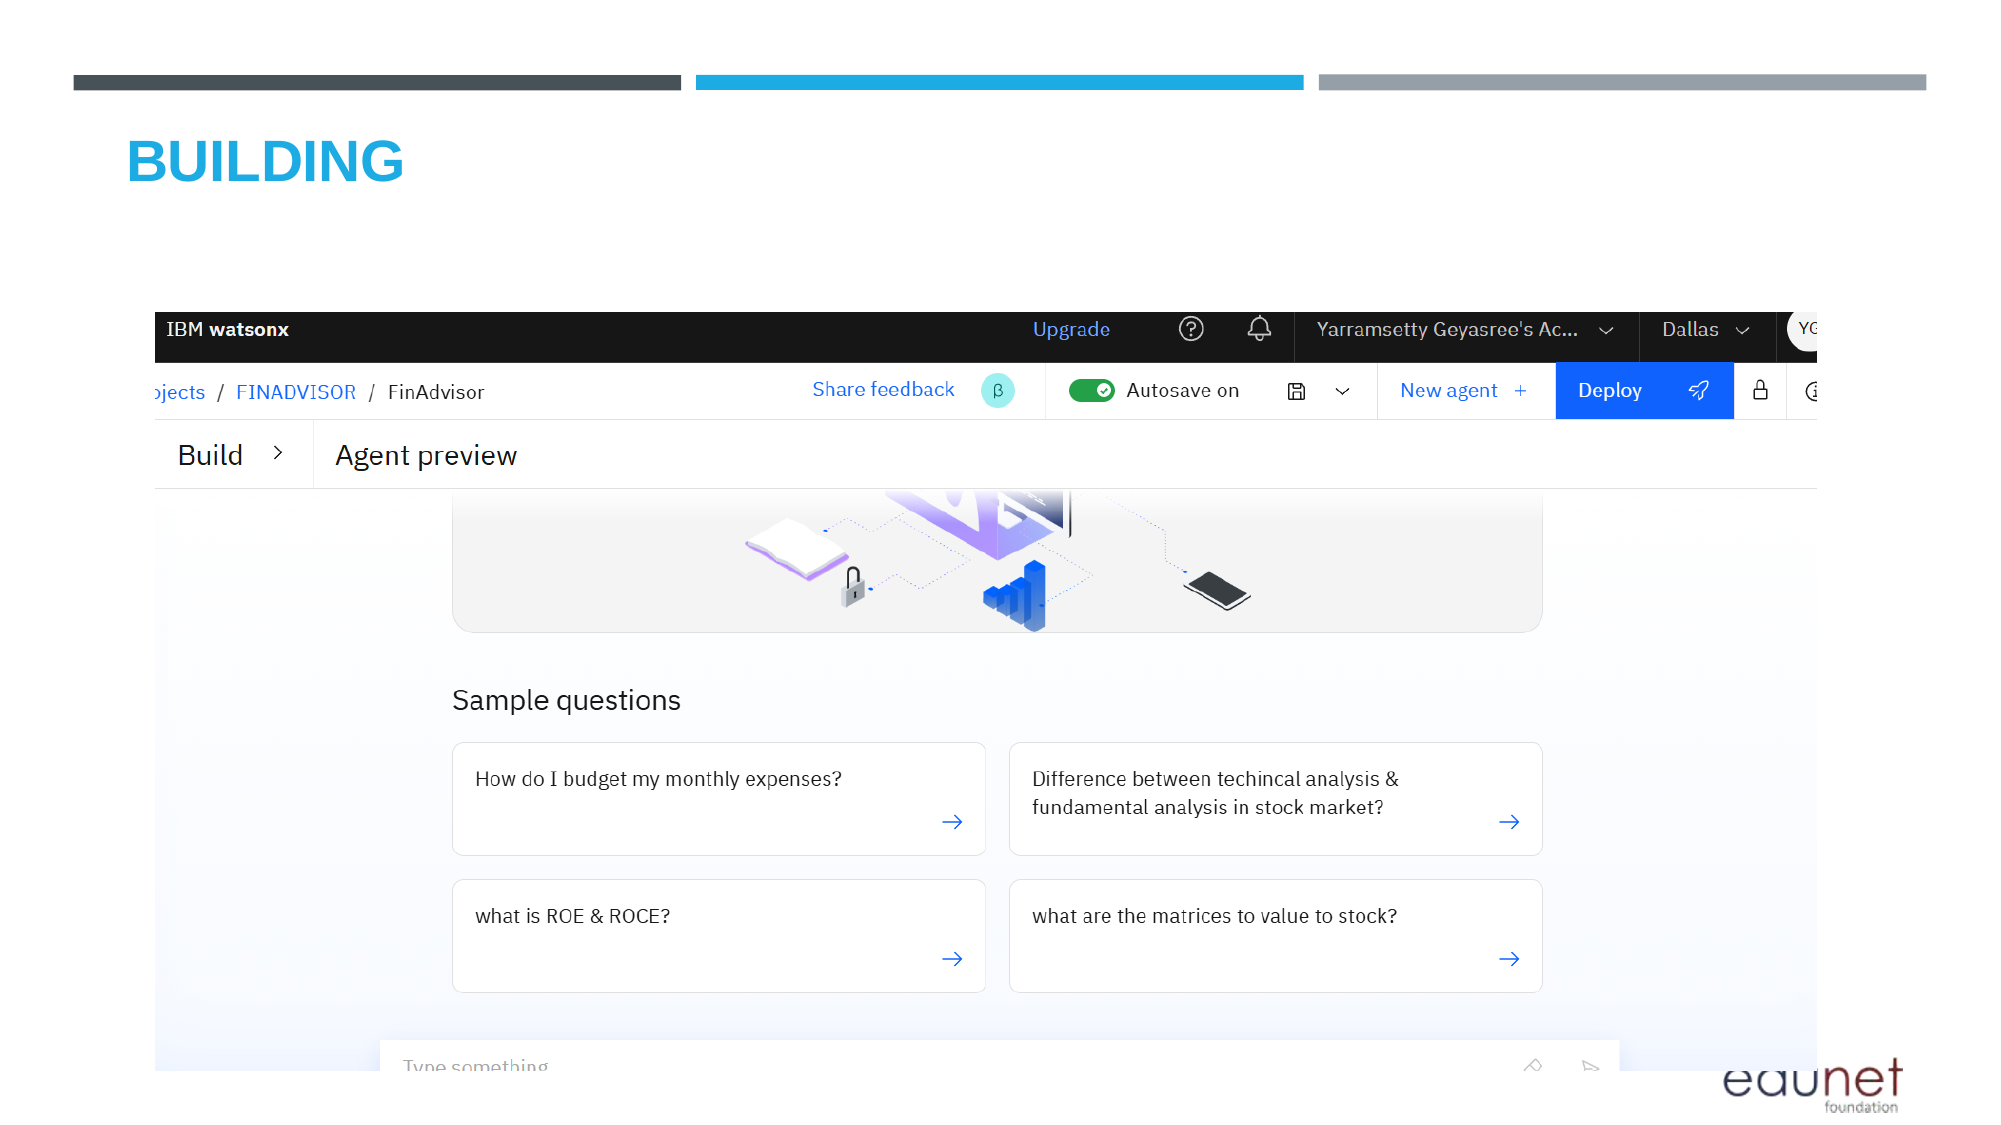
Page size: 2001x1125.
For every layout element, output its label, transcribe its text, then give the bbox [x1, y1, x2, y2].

title BUILDING [108, 120, 901, 311]
picture [155, 312, 1903, 1113]
